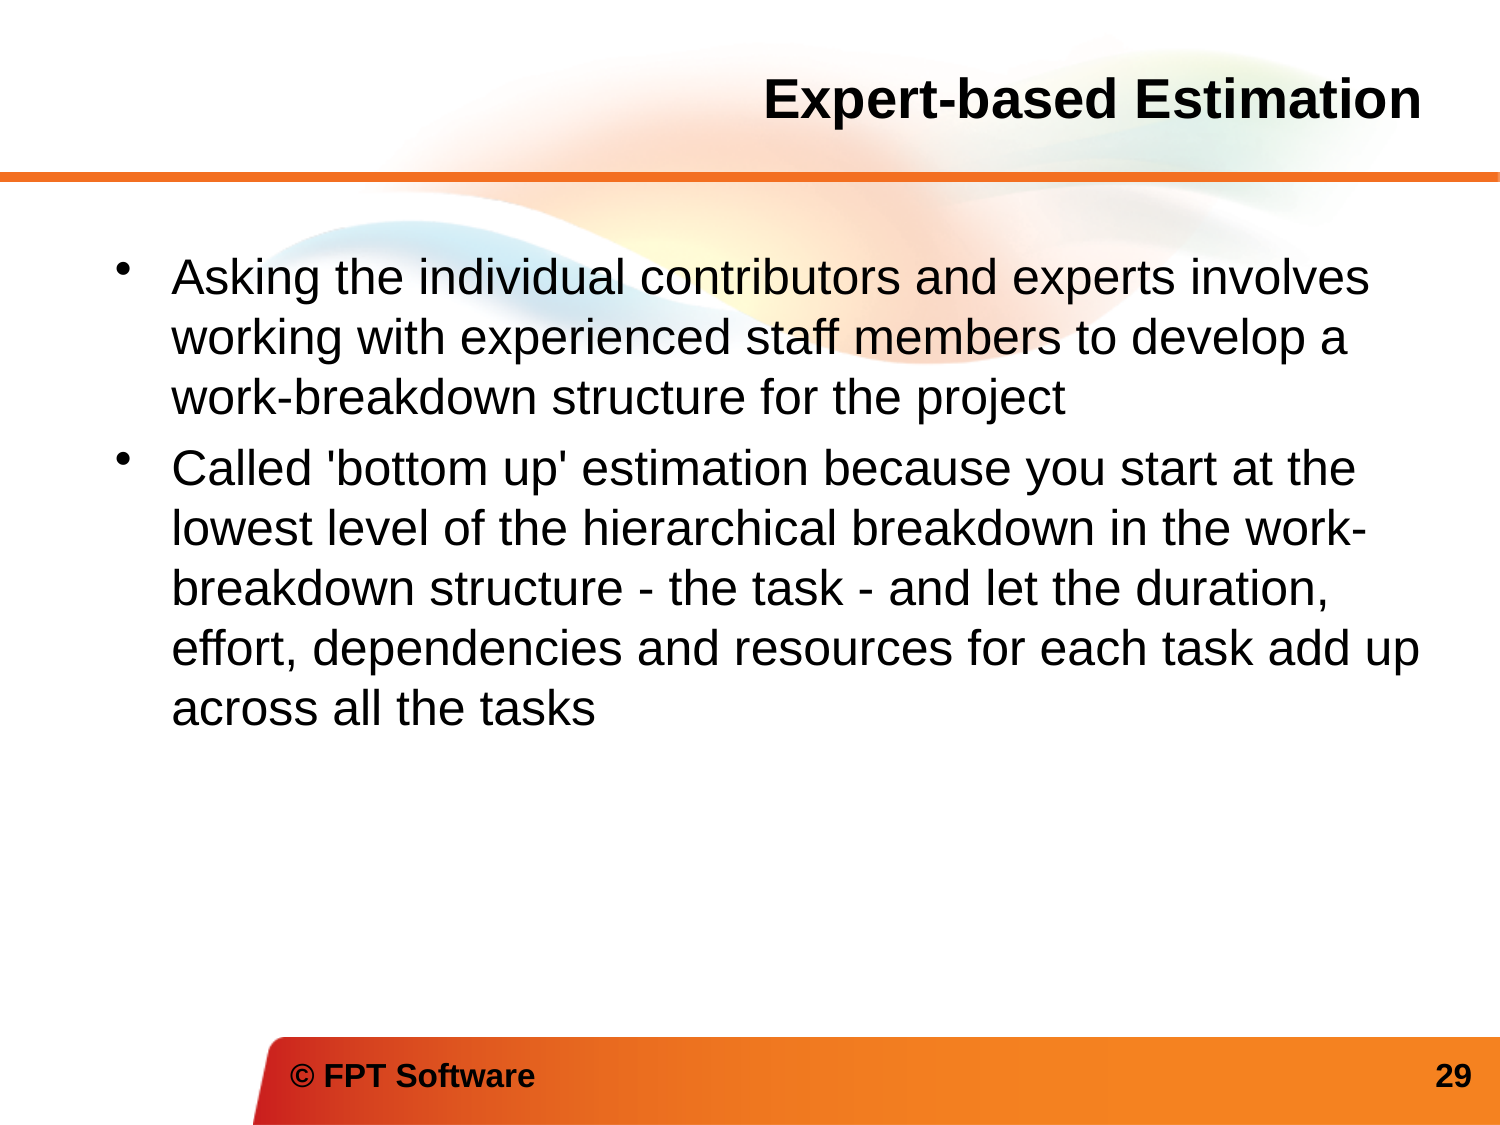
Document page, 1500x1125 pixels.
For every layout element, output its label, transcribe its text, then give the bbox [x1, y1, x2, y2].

list Asking the individual contributors and experts involves working with experienced staff members to develop a work-breakdown structure for the project Called 'bottom up' estimation because you start at the lowest level of the hierarchical breakdown in the work-breakdown structure - the task - and let the duration, effort, dependencies and resources for each task add up across all the tasks [99, 237, 1463, 1005]
picture [0, 0, 1500, 237]
title Expert-based Estimation [437, 39, 1438, 153]
picture [253, 1037, 1500, 1125]
